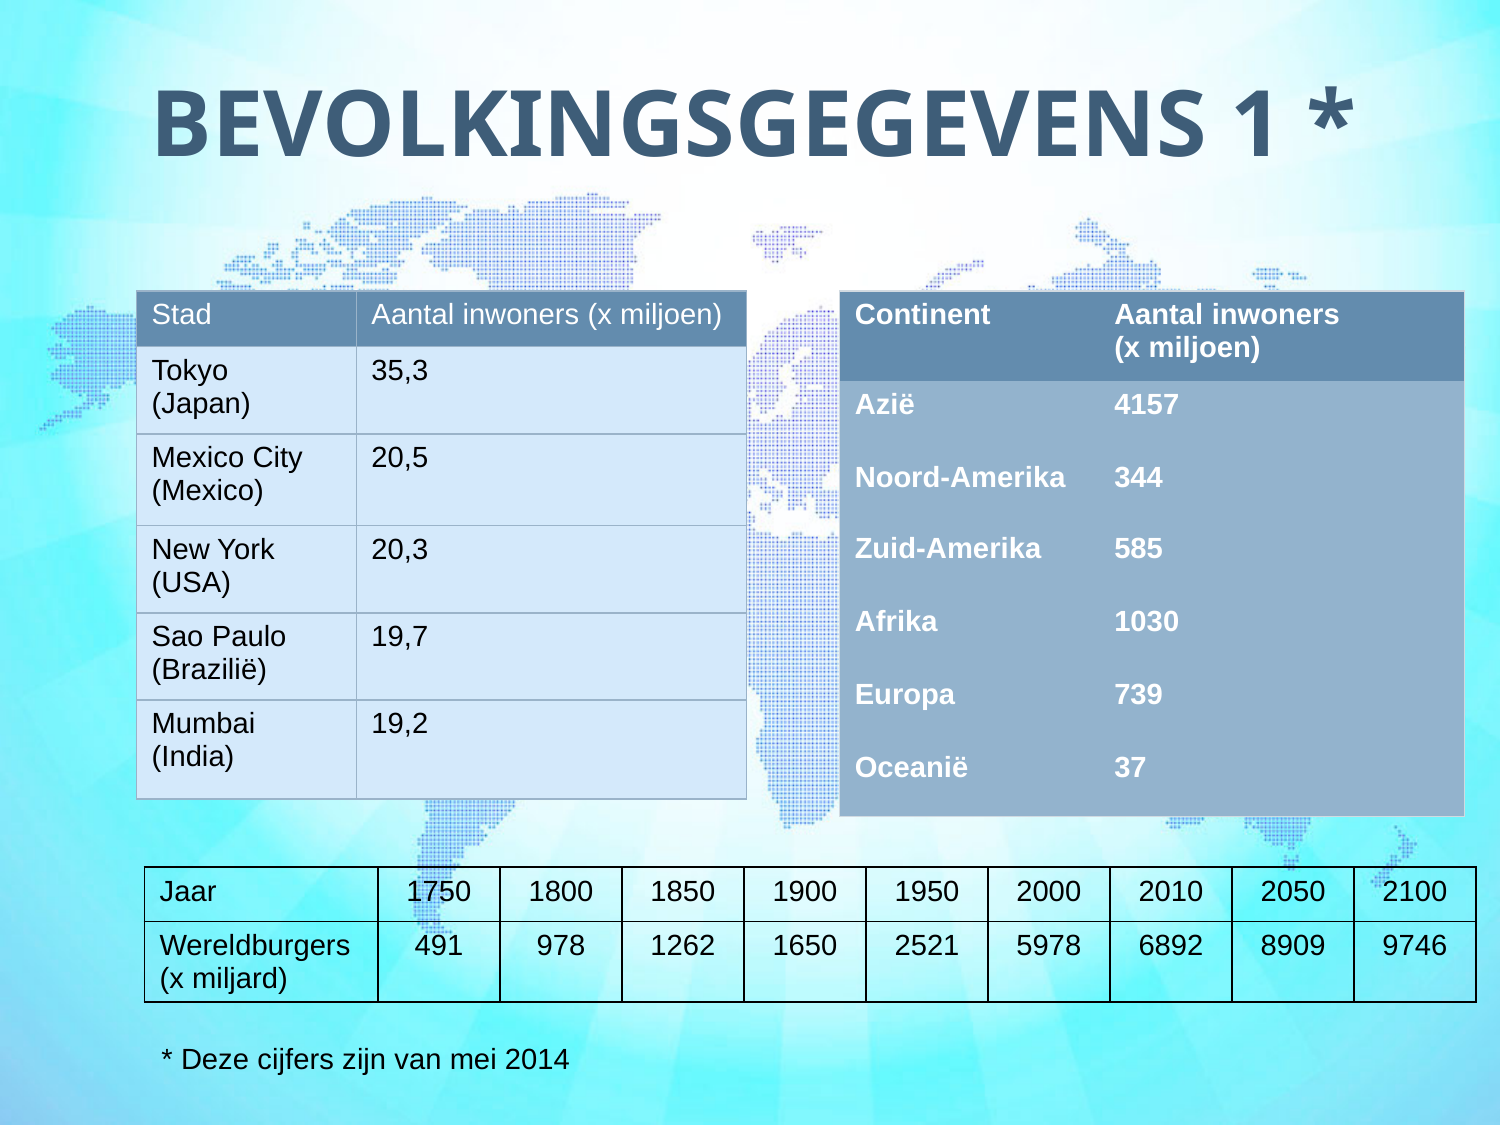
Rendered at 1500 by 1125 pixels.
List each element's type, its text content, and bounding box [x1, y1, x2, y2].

table_header 1900 [745, 868, 865, 921]
table_cell 1262 [623, 922, 743, 1001]
table_header Continent [840, 292, 1099, 381]
table_cell Oceanië [840, 744, 1099, 816]
table_cell Mumbai (India) [137, 701, 356, 798]
table_cell Wereldburgers (x miljard) [145, 922, 377, 1001]
table_cell 739 [1099, 671, 1464, 744]
picture [0, 0, 1500, 1125]
table_cell 19,7 [357, 614, 746, 699]
table_cell 344 [1099, 453, 1464, 525]
table_header Aantal inwoners (x miljoen) [357, 292, 746, 346]
title Bevolkingsgegevens 1 * [116, 82, 1393, 183]
table_cell 2521 [867, 922, 987, 1001]
table_header 2050 [1233, 868, 1353, 921]
table_cell Tokyo (Japan) [137, 347, 356, 433]
table_cell 491 [379, 922, 499, 1001]
table_header 1850 [623, 868, 743, 921]
text_box * Deze cijfers zijn van mei 2014 [146, 1032, 747, 1083]
table_cell Europa [840, 671, 1099, 744]
table_cell 1030 [1099, 598, 1464, 671]
table_cell 4157 [1099, 381, 1464, 453]
table_cell 585 [1099, 525, 1464, 598]
table_cell 20,5 [357, 435, 746, 525]
table_header 1950 [867, 868, 987, 921]
table_header Aantal inwoners (x miljoen) [1099, 292, 1464, 381]
table_header 2010 [1111, 868, 1231, 921]
table_cell 20,3 [357, 526, 746, 612]
table_cell Noord-Amerika [840, 453, 1099, 525]
table_cell 978 [501, 922, 621, 1001]
table_cell 1650 [745, 922, 865, 1001]
table_cell 35,3 [357, 347, 746, 433]
table_cell Azië [840, 381, 1099, 453]
table_cell 5978 [989, 922, 1109, 1001]
table_header Jaar [145, 868, 377, 921]
table_cell 37 [1099, 744, 1464, 816]
table_cell 19,2 [357, 701, 746, 798]
table_header 2000 [989, 868, 1109, 921]
table_header Stad [137, 292, 356, 346]
table_cell 9746 [1355, 922, 1475, 1001]
table_cell Sao Paulo (Brazilië) [137, 614, 356, 699]
table_cell 8909 [1233, 922, 1353, 1001]
table_cell Mexico City (Mexico) [137, 435, 356, 525]
table_header 2100 [1355, 868, 1475, 921]
table_header 1750 [379, 868, 499, 921]
table_header 1800 [501, 868, 621, 921]
table_cell New York (USA) [137, 526, 356, 612]
table_cell 6892 [1111, 922, 1231, 1001]
table_cell Zuid-Amerika [840, 525, 1099, 598]
table_cell Afrika [840, 598, 1099, 671]
